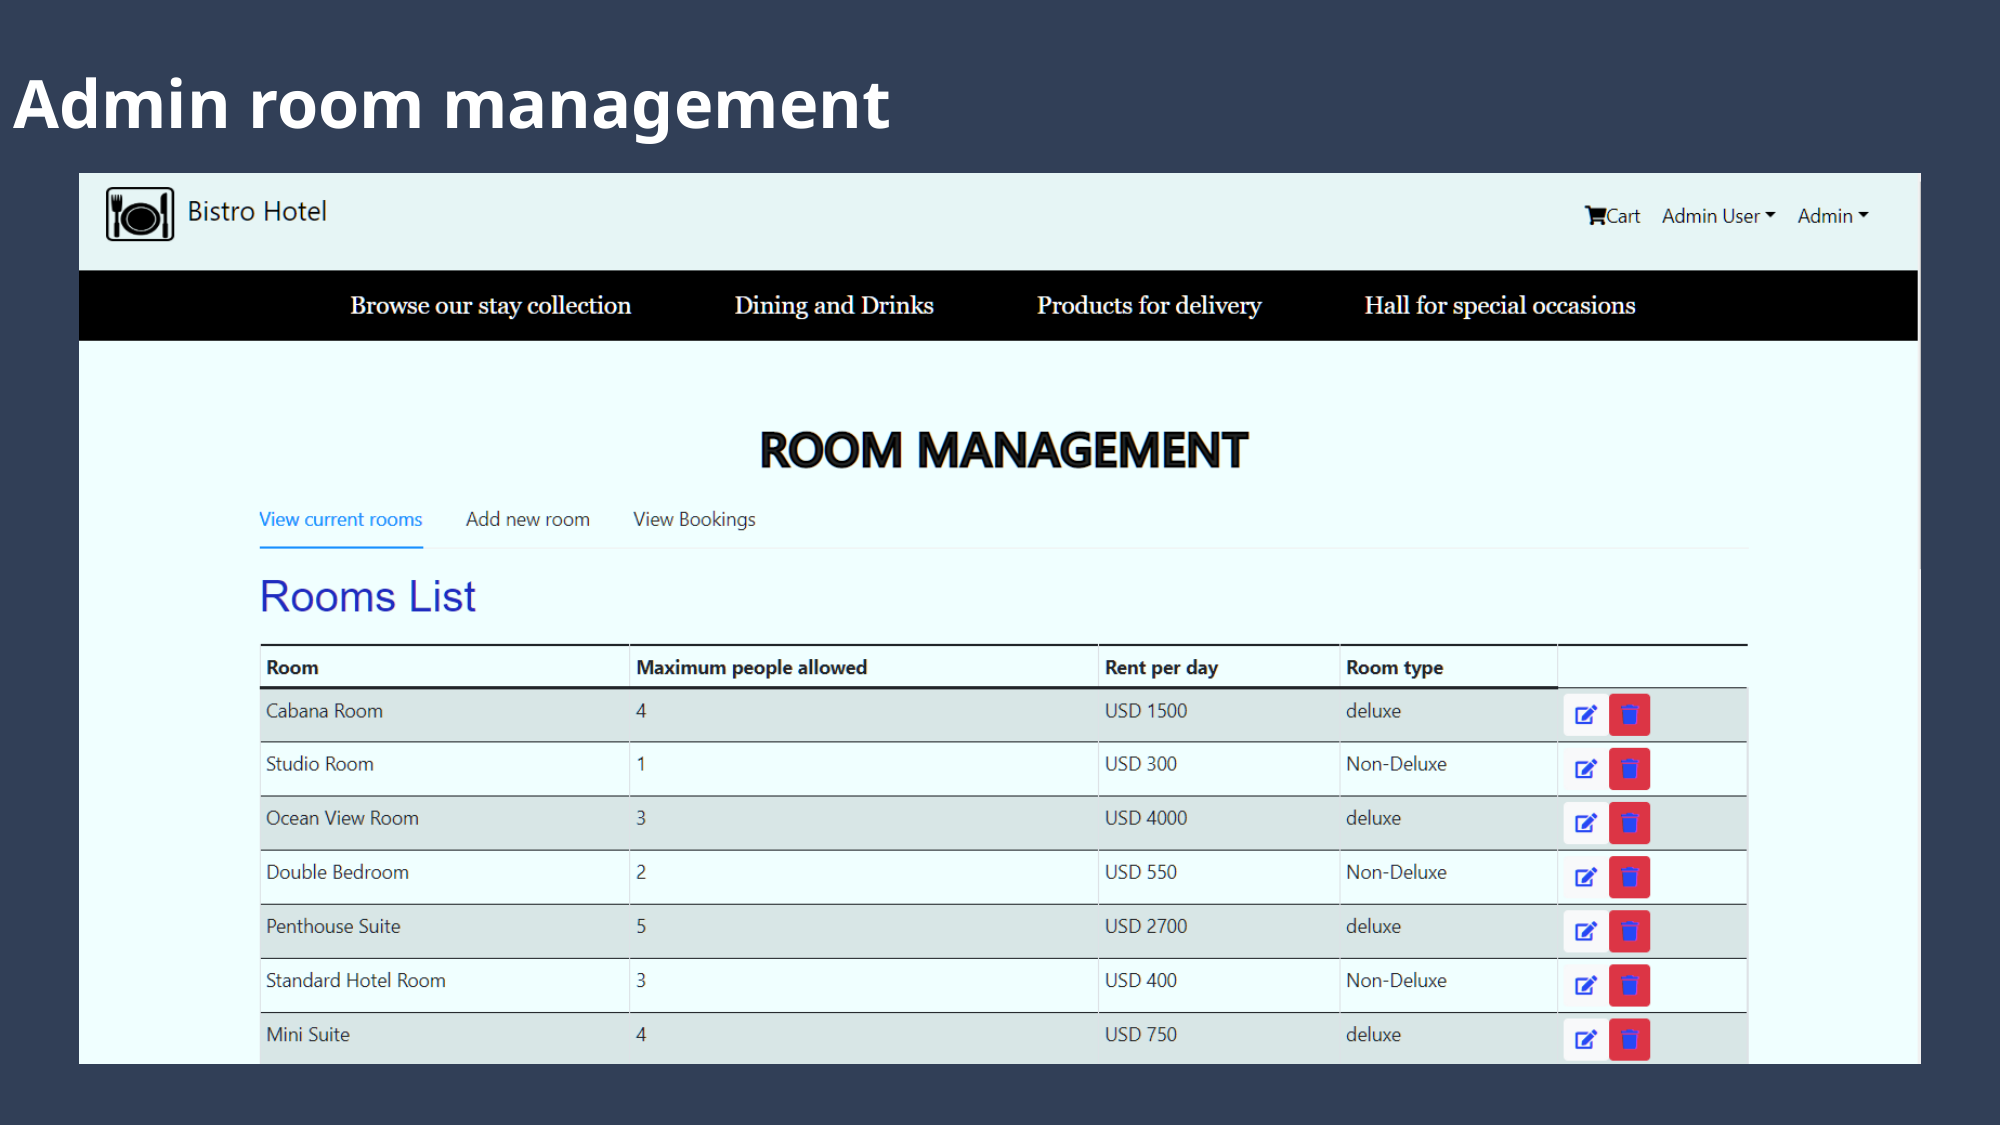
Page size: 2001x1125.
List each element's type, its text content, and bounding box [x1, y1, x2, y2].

title Admin room management [12, 61, 1774, 196]
picture [79, 173, 1921, 1064]
